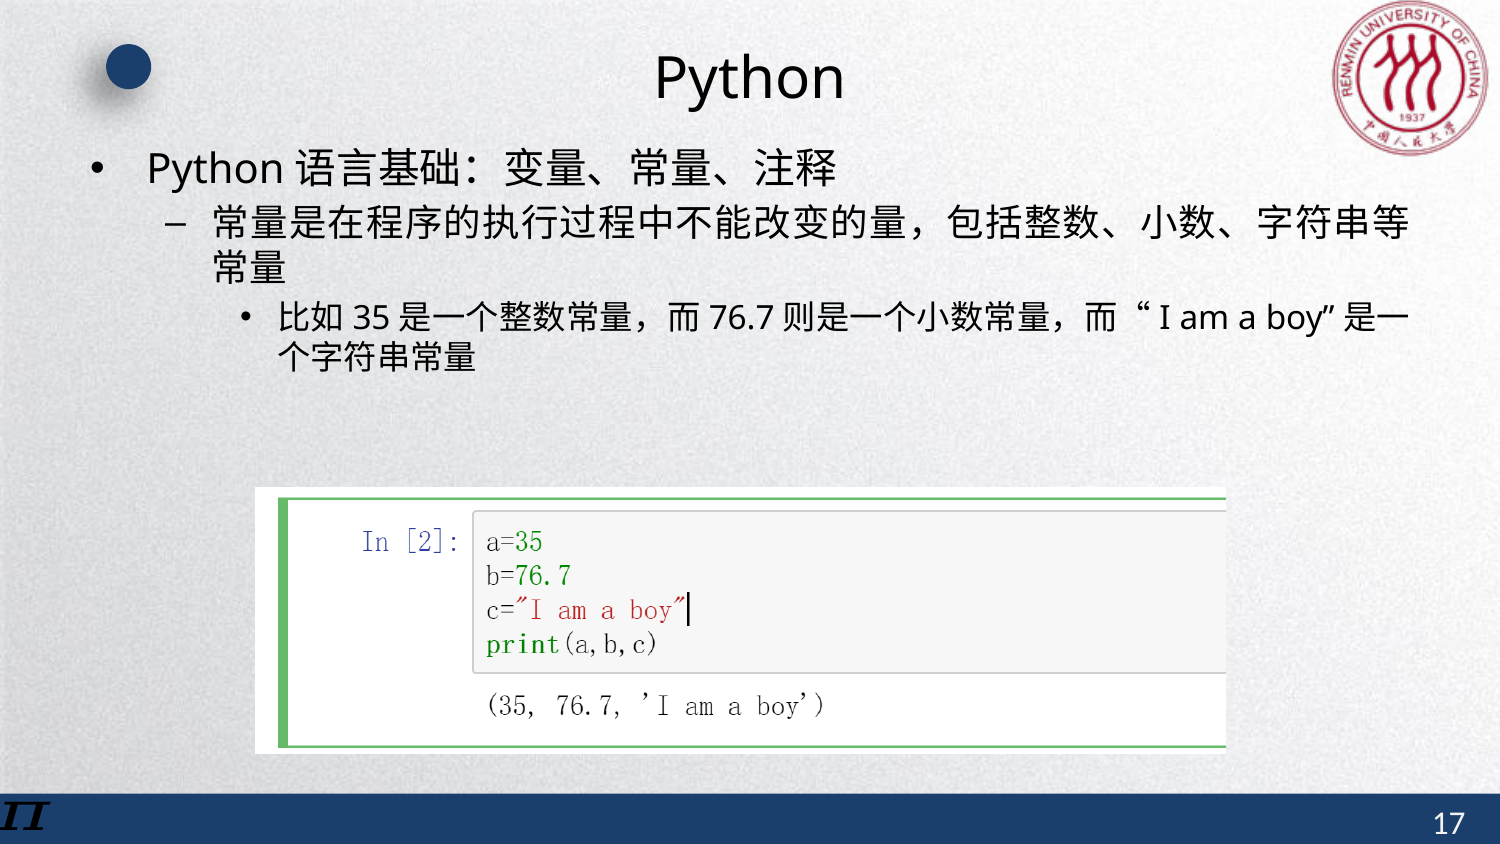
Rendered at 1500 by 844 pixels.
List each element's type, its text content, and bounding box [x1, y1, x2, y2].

title Python [75, 33, 1425, 116]
picture [0, 0, 1500, 793]
list Python语言基础：变量、常量、注释 常量是在程序的执行过程中不能改变的量，包括整数、小数、字符串等常量 比如35是一个整数常量，而76.7则是一个小数常量，而“I am a boy”是一个字符串常量 [75, 134, 1425, 781]
